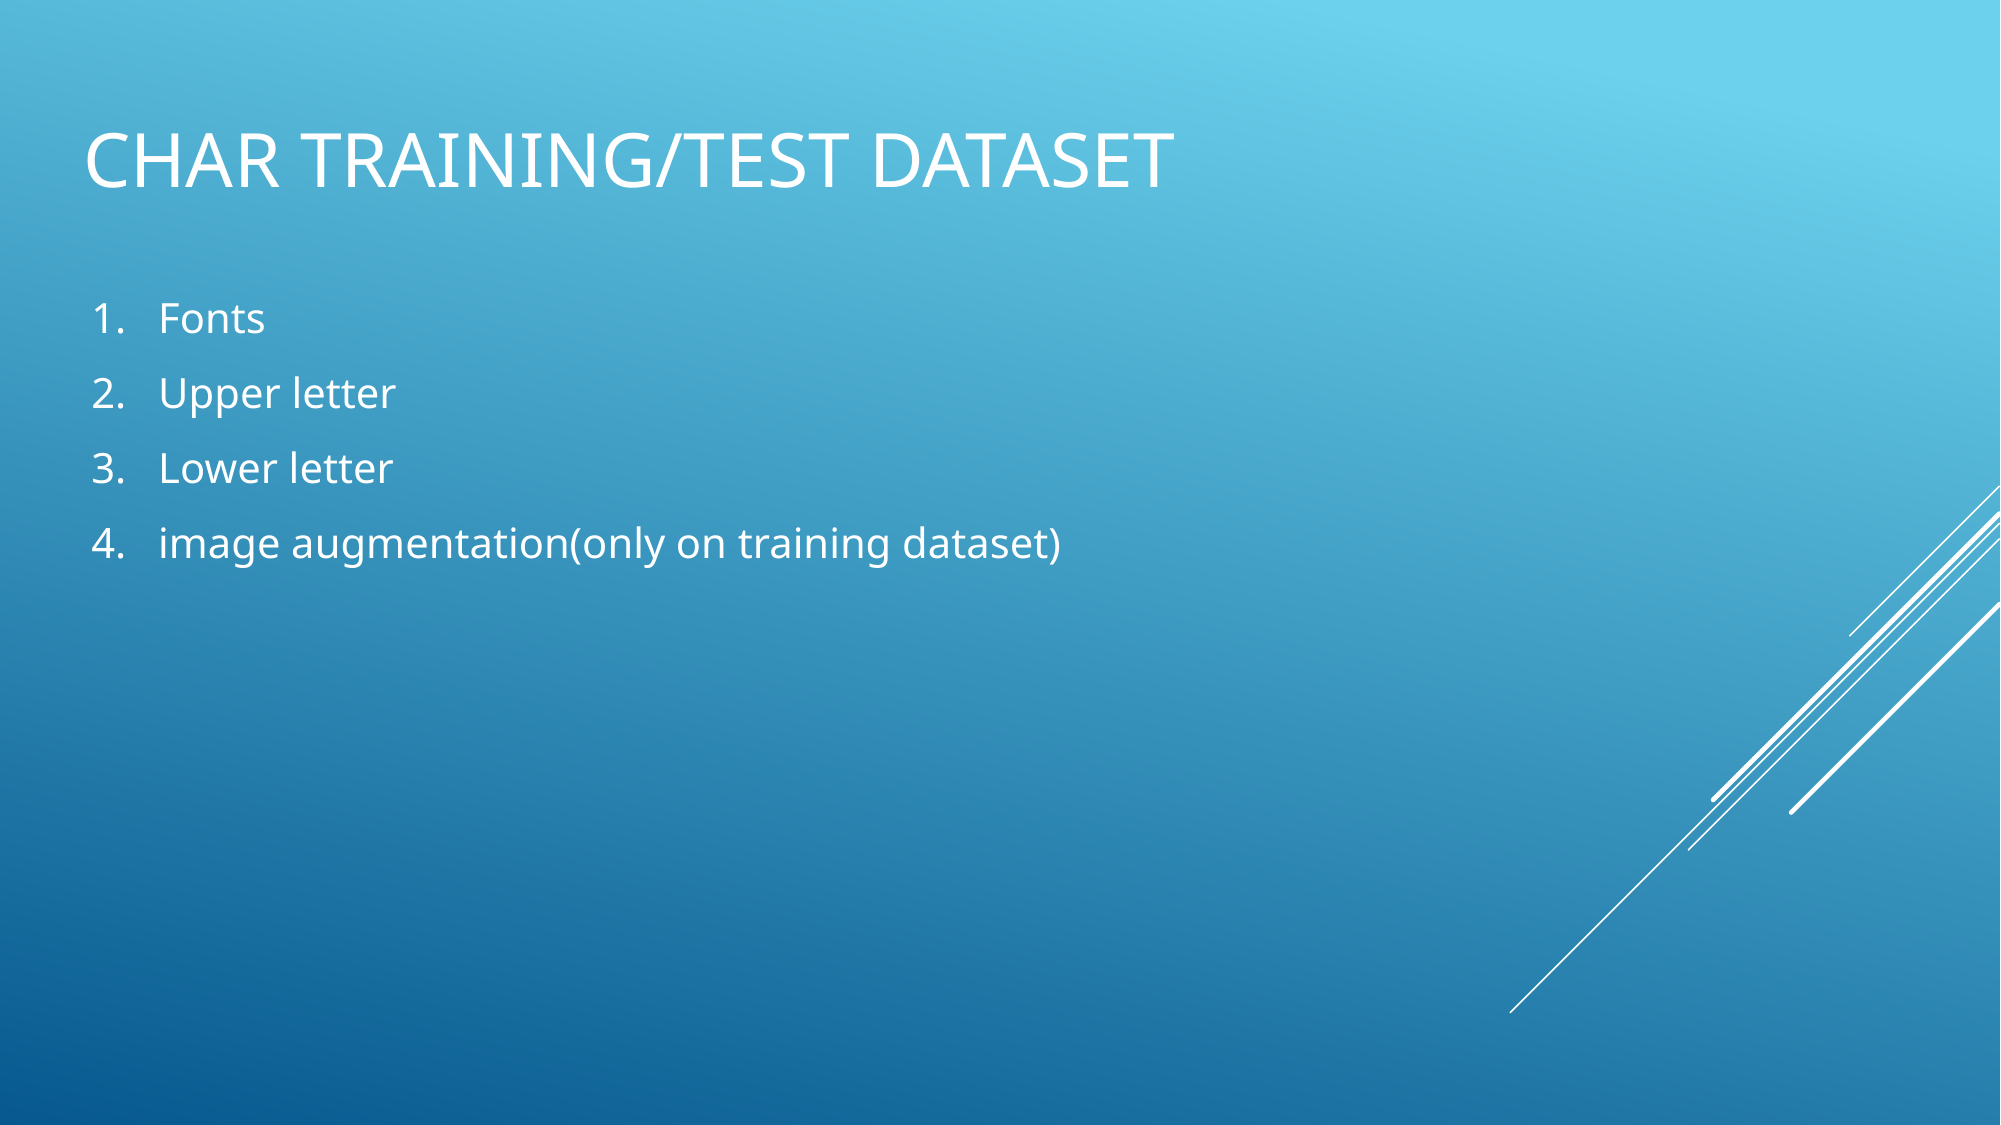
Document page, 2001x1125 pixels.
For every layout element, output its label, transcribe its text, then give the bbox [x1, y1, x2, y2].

list Fonts Upper letter Lower letter image augmentation(only on training dataset) [68, 252, 1932, 1000]
title Char training/test dataset [68, 97, 1932, 223]
